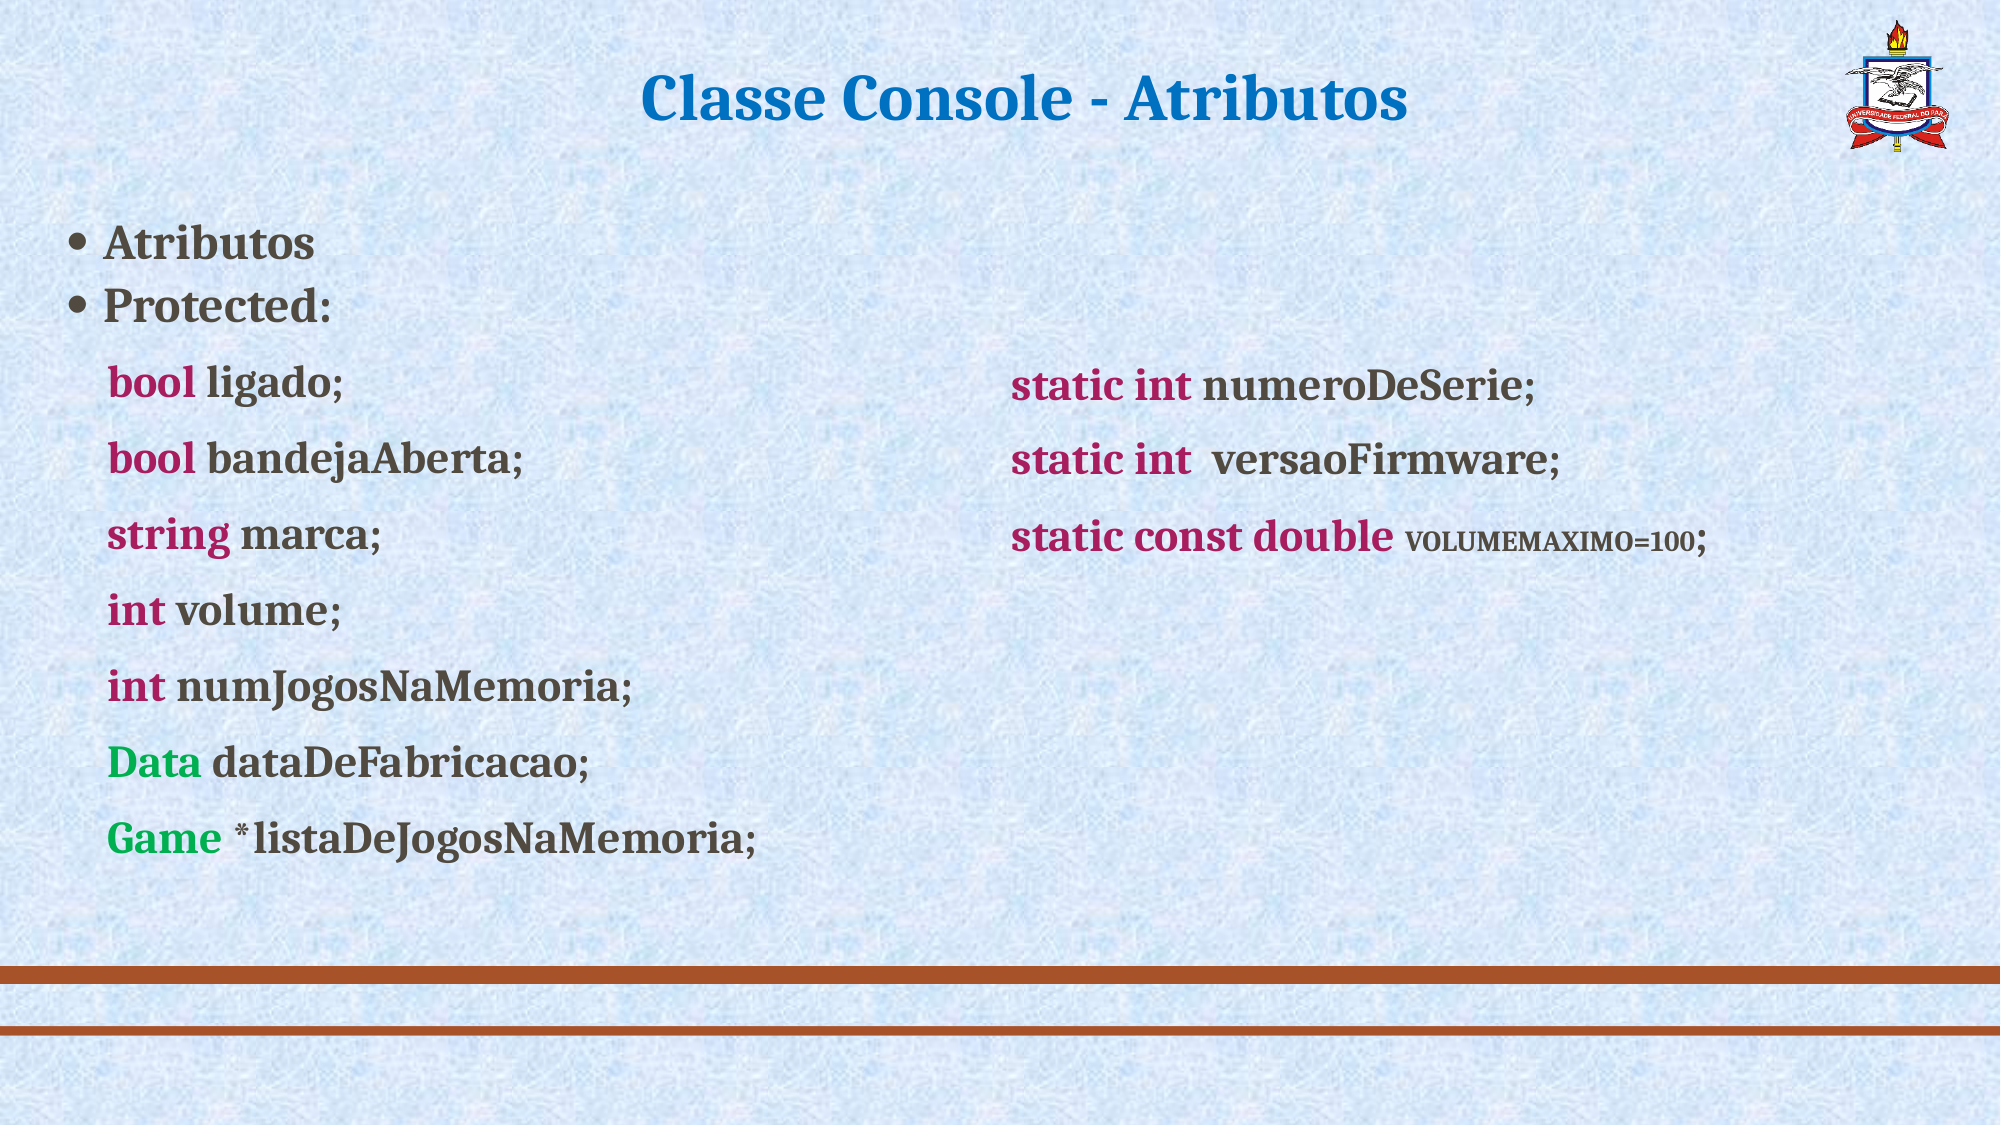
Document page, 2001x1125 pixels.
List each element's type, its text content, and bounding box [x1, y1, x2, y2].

text_box Atributos Protected: bool ligado; bool bandejaAberta; string marca; int volume; int numJogosNaMemoria; Data dataDeFabricacao; Game *listaDeJogosNaMemoria; [48, 151, 871, 929]
text_box Classe Console - Atributos [435, 52, 1617, 141]
text_box static int numeroDeSerie; static int versaoFirmware; static const double VOLUMEMAXIMO=100; [952, 176, 1775, 954]
picture [0, 0, 2001, 1125]
